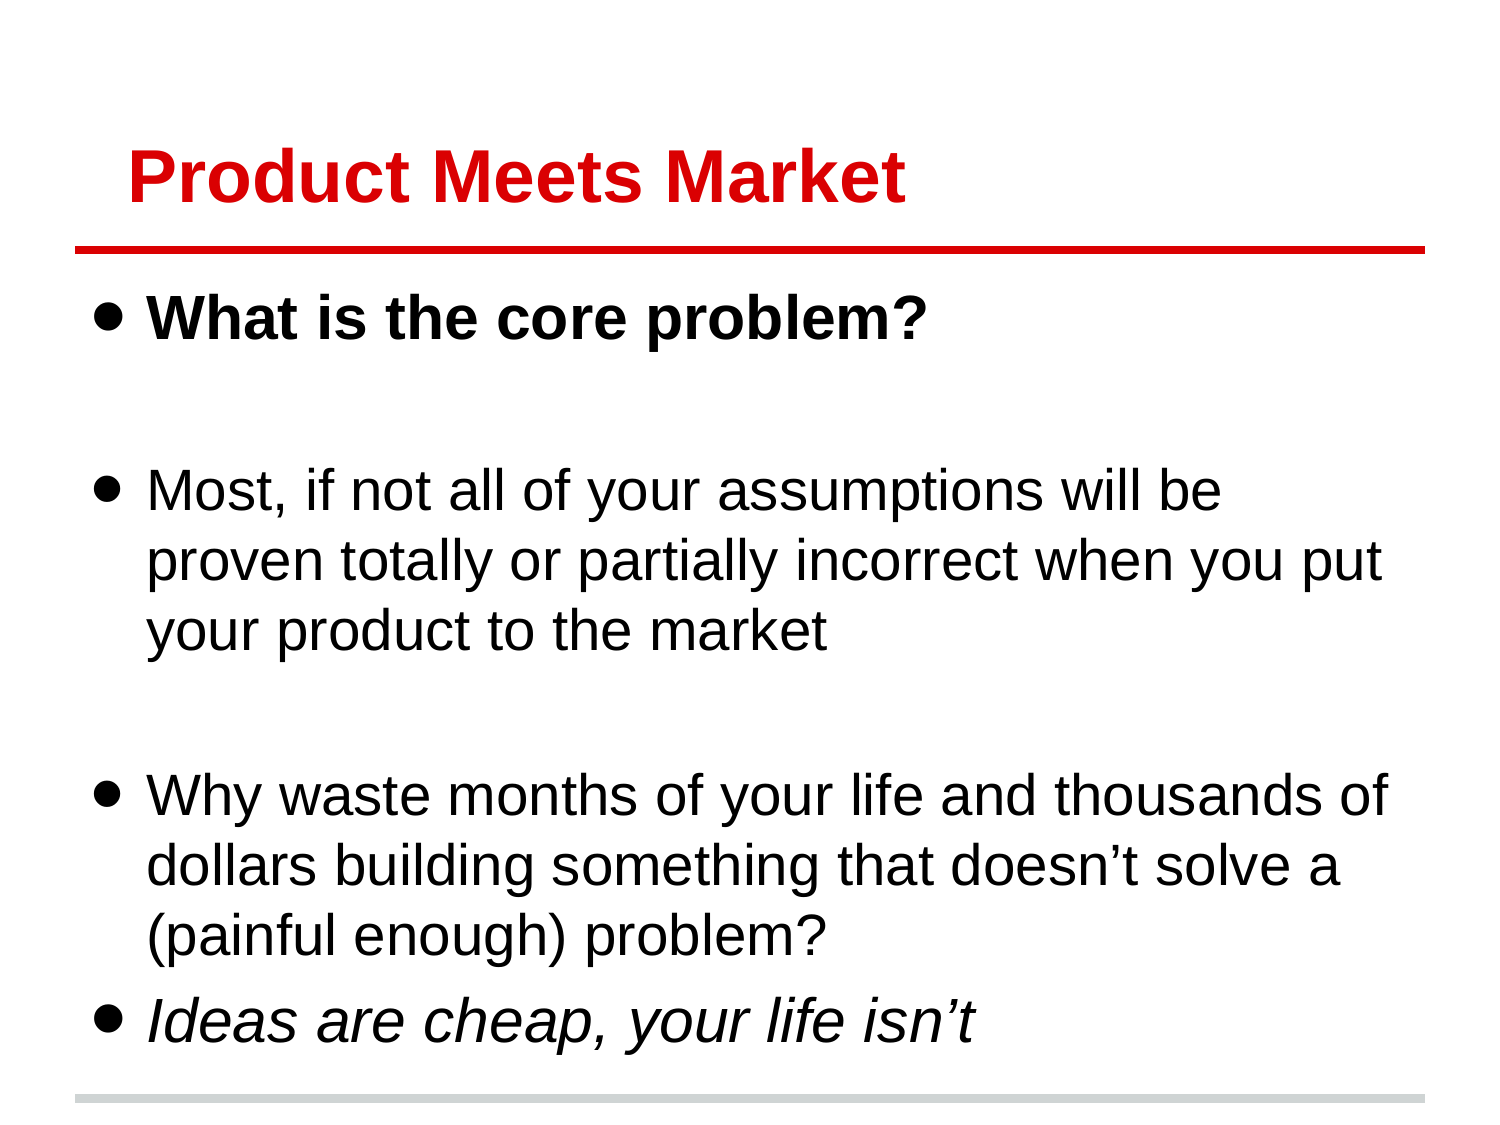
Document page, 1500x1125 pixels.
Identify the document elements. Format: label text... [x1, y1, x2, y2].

title Product Meets Market [75, 45, 1425, 233]
list What is the core problem? Most, if not all of your assumptions will be proven totally or partially incorrect when you put your product to the market Why waste months of your life and thousands of dollars building something that doesn’t solve a (painful enough) problem? Ideas are cheap, your life isn’t [75, 262, 1425, 1078]
